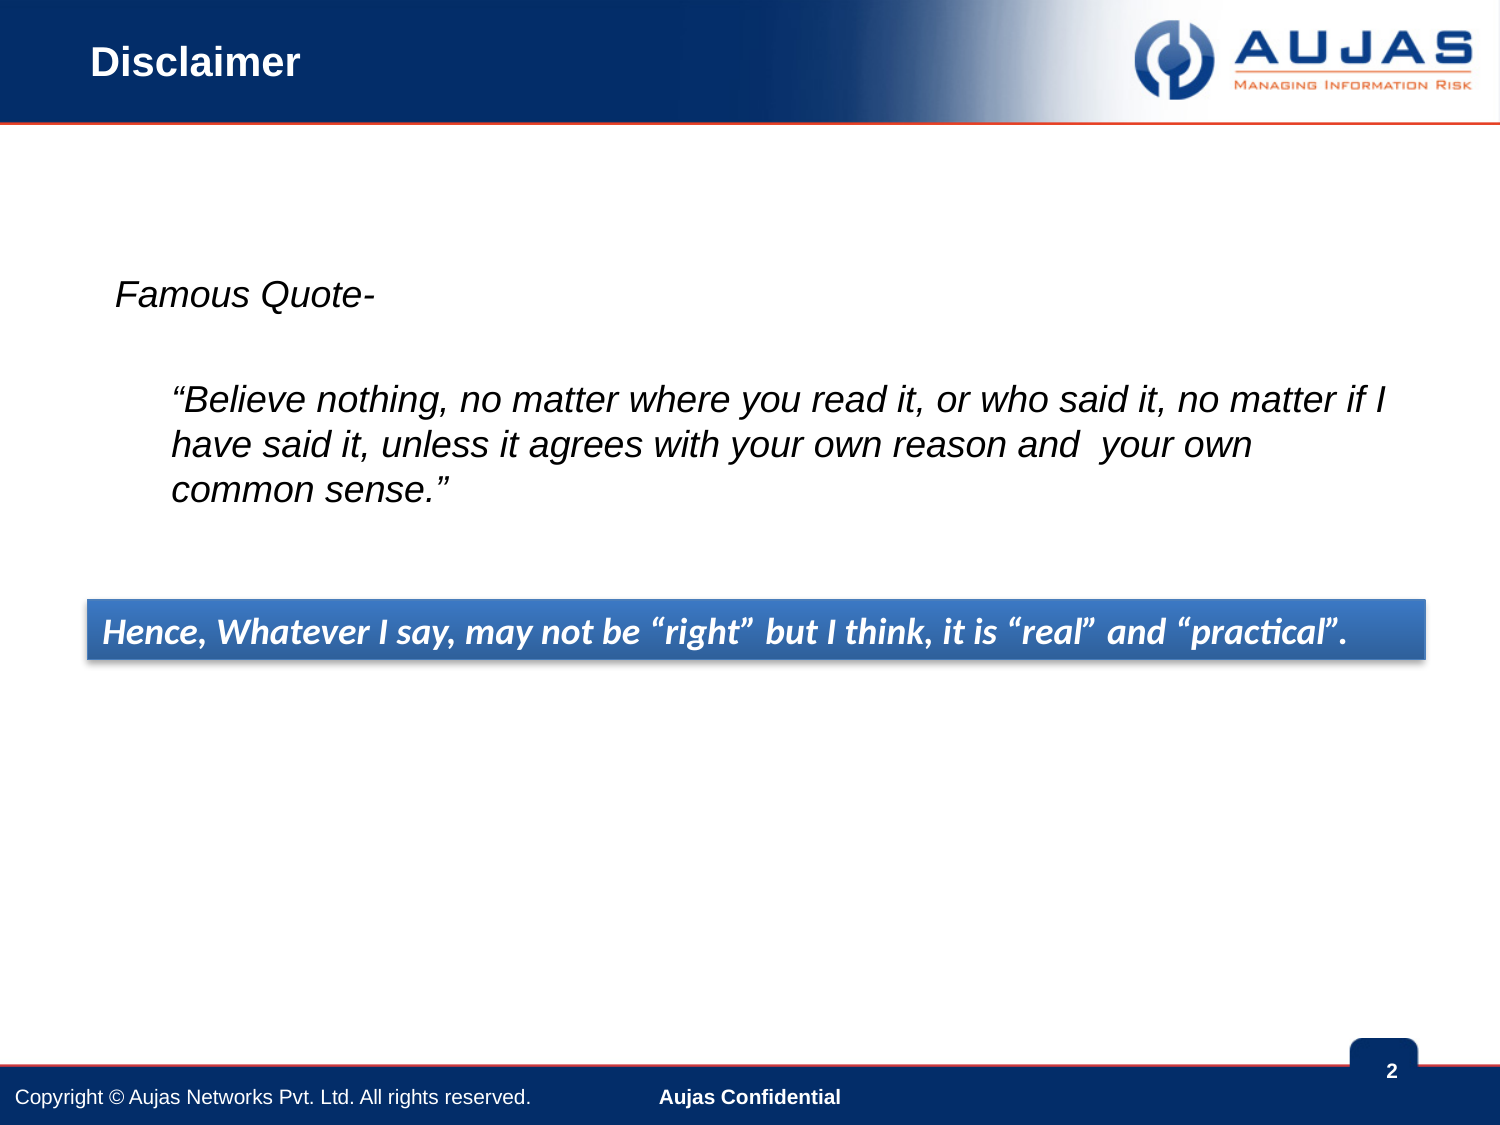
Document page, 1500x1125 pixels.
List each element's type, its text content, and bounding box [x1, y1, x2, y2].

picture [0, 0, 1500, 125]
text_box 2 [1062, 1049, 1413, 1110]
footer Aujas Confidential [512, 1066, 988, 1125]
list Famous Quote- “Believe nothing, no matter where you read it, or who said it, no matter if I have said it, unless it agrees with your own reason and your own common sense.” [99, 262, 1413, 598]
title Disclaimer [74, 3, 1076, 117]
picture [0, 1038, 1500, 1125]
text_box Hence, Whatever I say, may not be “right” but I think, it is “real” and “practical”. [87, 599, 1426, 660]
